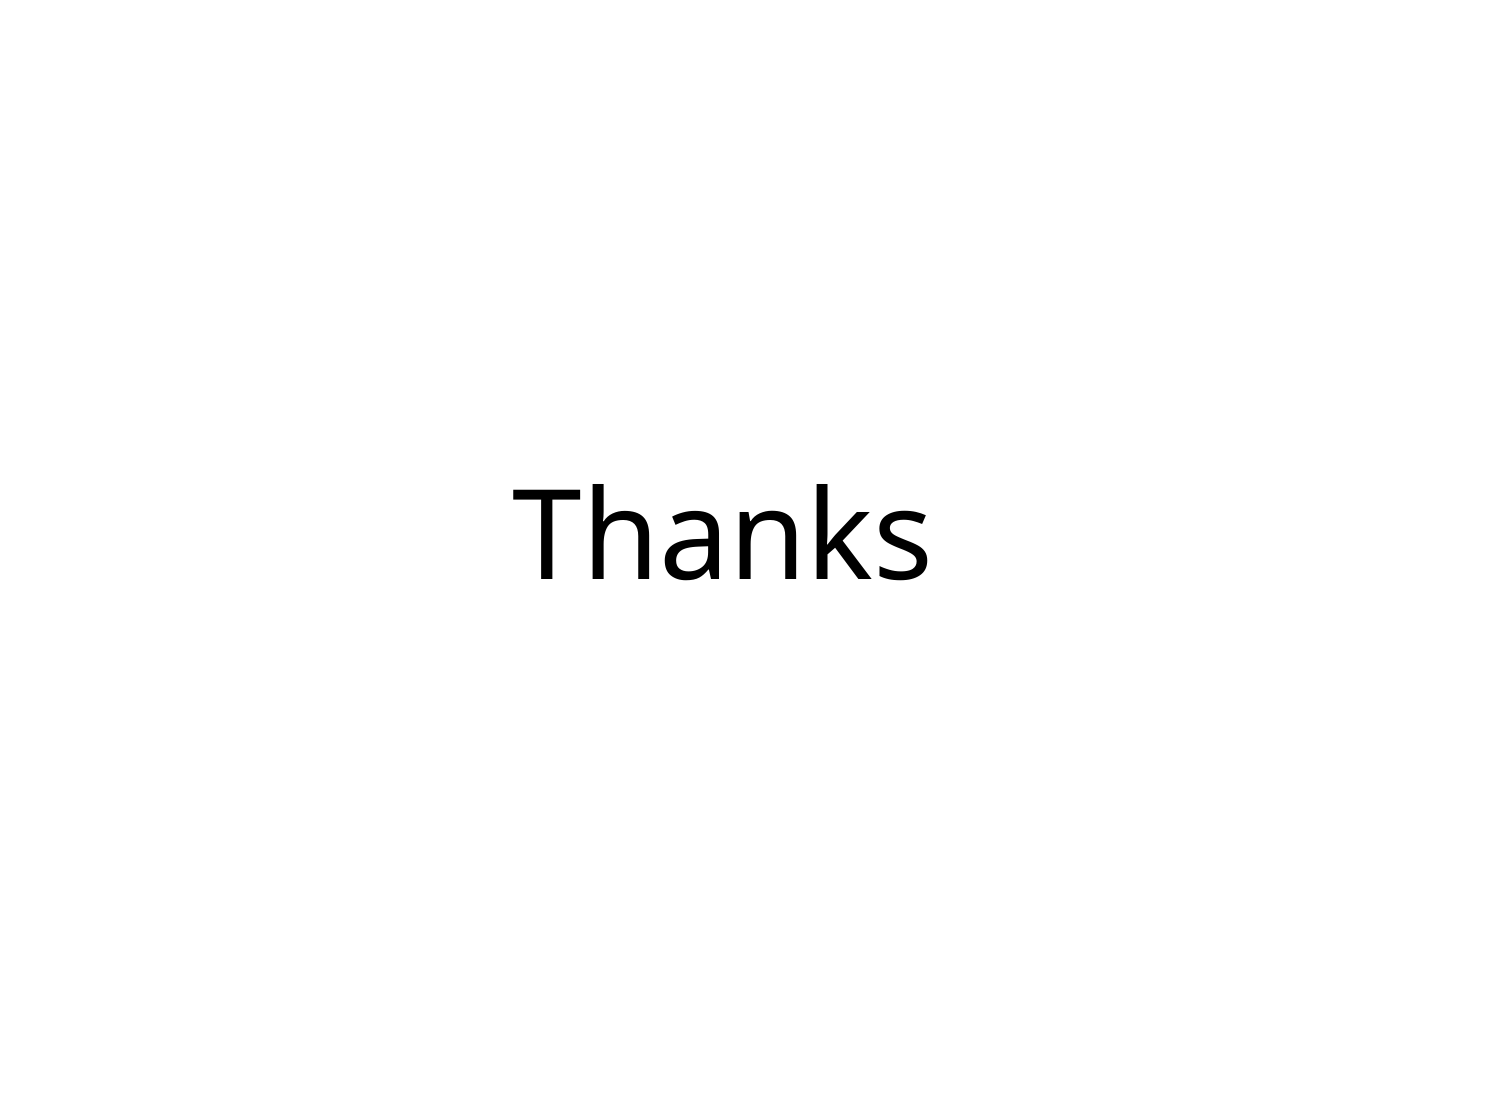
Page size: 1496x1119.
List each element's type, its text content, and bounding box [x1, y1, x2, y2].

text_box Thanks [497, 446, 973, 612]
